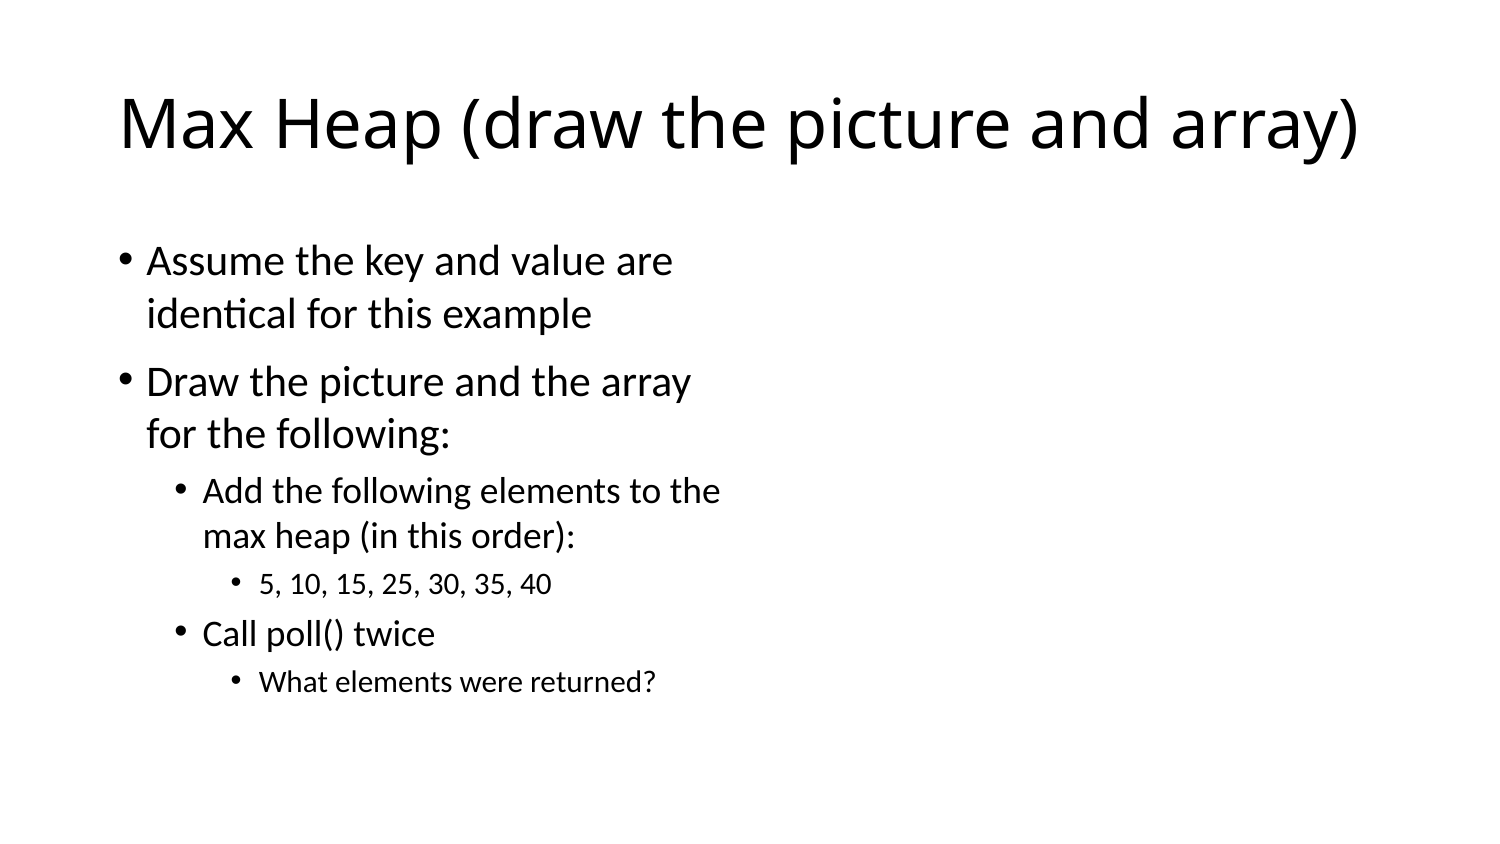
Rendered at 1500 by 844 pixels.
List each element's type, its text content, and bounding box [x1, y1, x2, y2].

list Assume the key and value are identical for this example Draw the picture and the array for the following: Add the following elements to the max heap (in this order): 5, 10, 15, 25, 30, 35, 40 Call poll() twice What elements were returned? [103, 224, 744, 760]
title Max Heap (draw the picture and array) [103, 44, 1397, 208]
